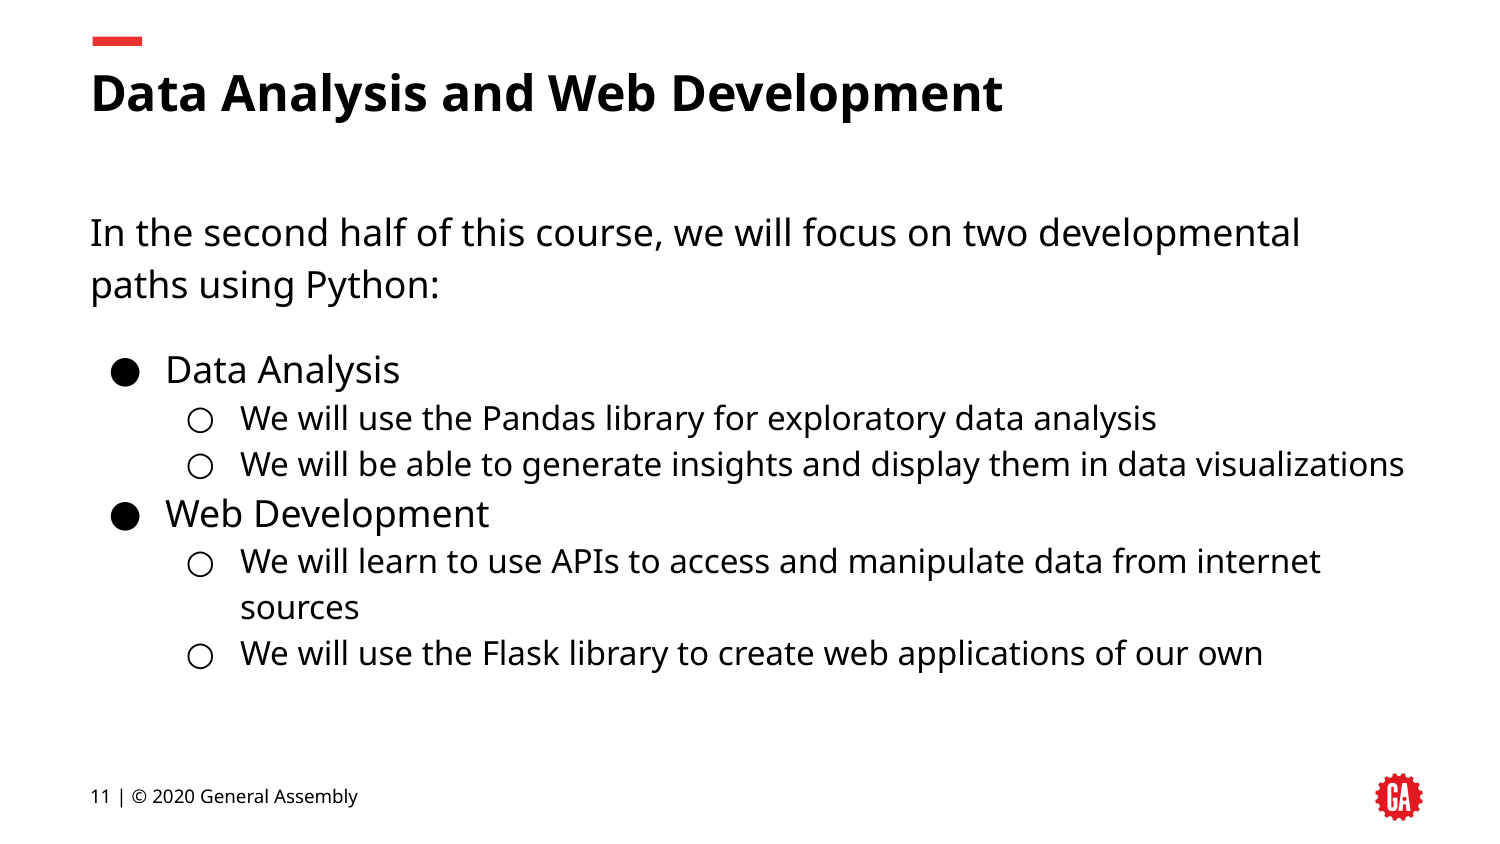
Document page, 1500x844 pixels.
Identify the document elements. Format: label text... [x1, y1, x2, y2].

picture [1373, 771, 1425, 823]
title Data Analysis and Web Development [75, 46, 1473, 140]
slide_number ‹#› | © 2020 General Assembly [75, 764, 465, 830]
list In the second half of this course, we will focus on two developmental paths using Python: Data Analysis We will use the Pandas library for exploratory data analysis We will be able to generate insights and display them in data visualizations Web Development We will learn to use APIs to access and manipulate data from internet sources We will use the Flask library to create web applications of our own [75, 187, 1425, 670]
